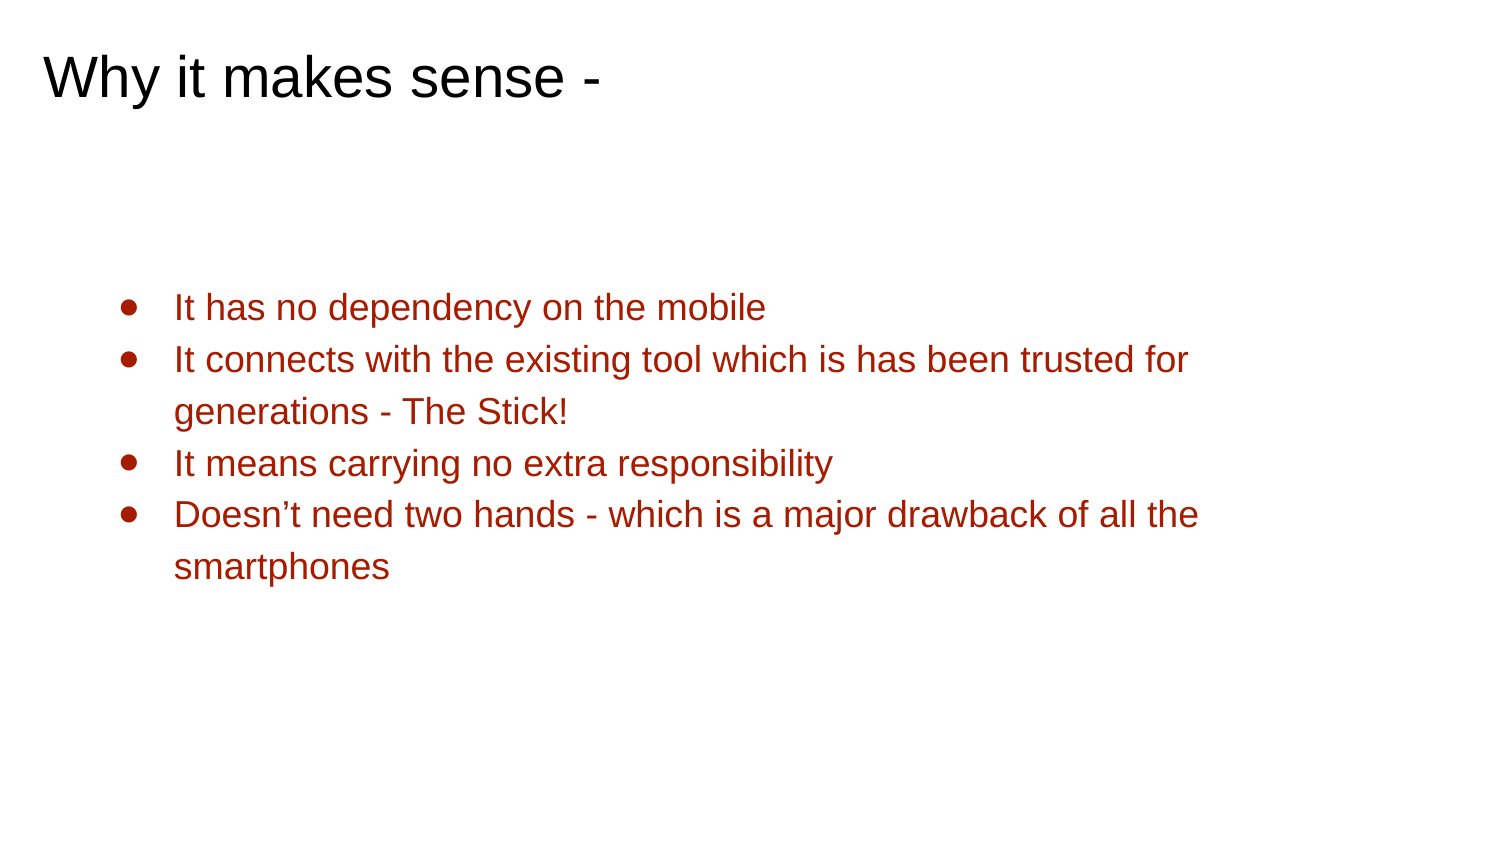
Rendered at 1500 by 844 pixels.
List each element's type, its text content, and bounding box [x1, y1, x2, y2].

title Why it makes sense - [29, 24, 1427, 118]
list It has no dependency on the mobile It connects with the existing tool which is has been trusted for generations - The Stick! It means carrying no extra responsibility Doesn’t need two hands - which is a major drawback of all the smartphones [83, 261, 1372, 640]
